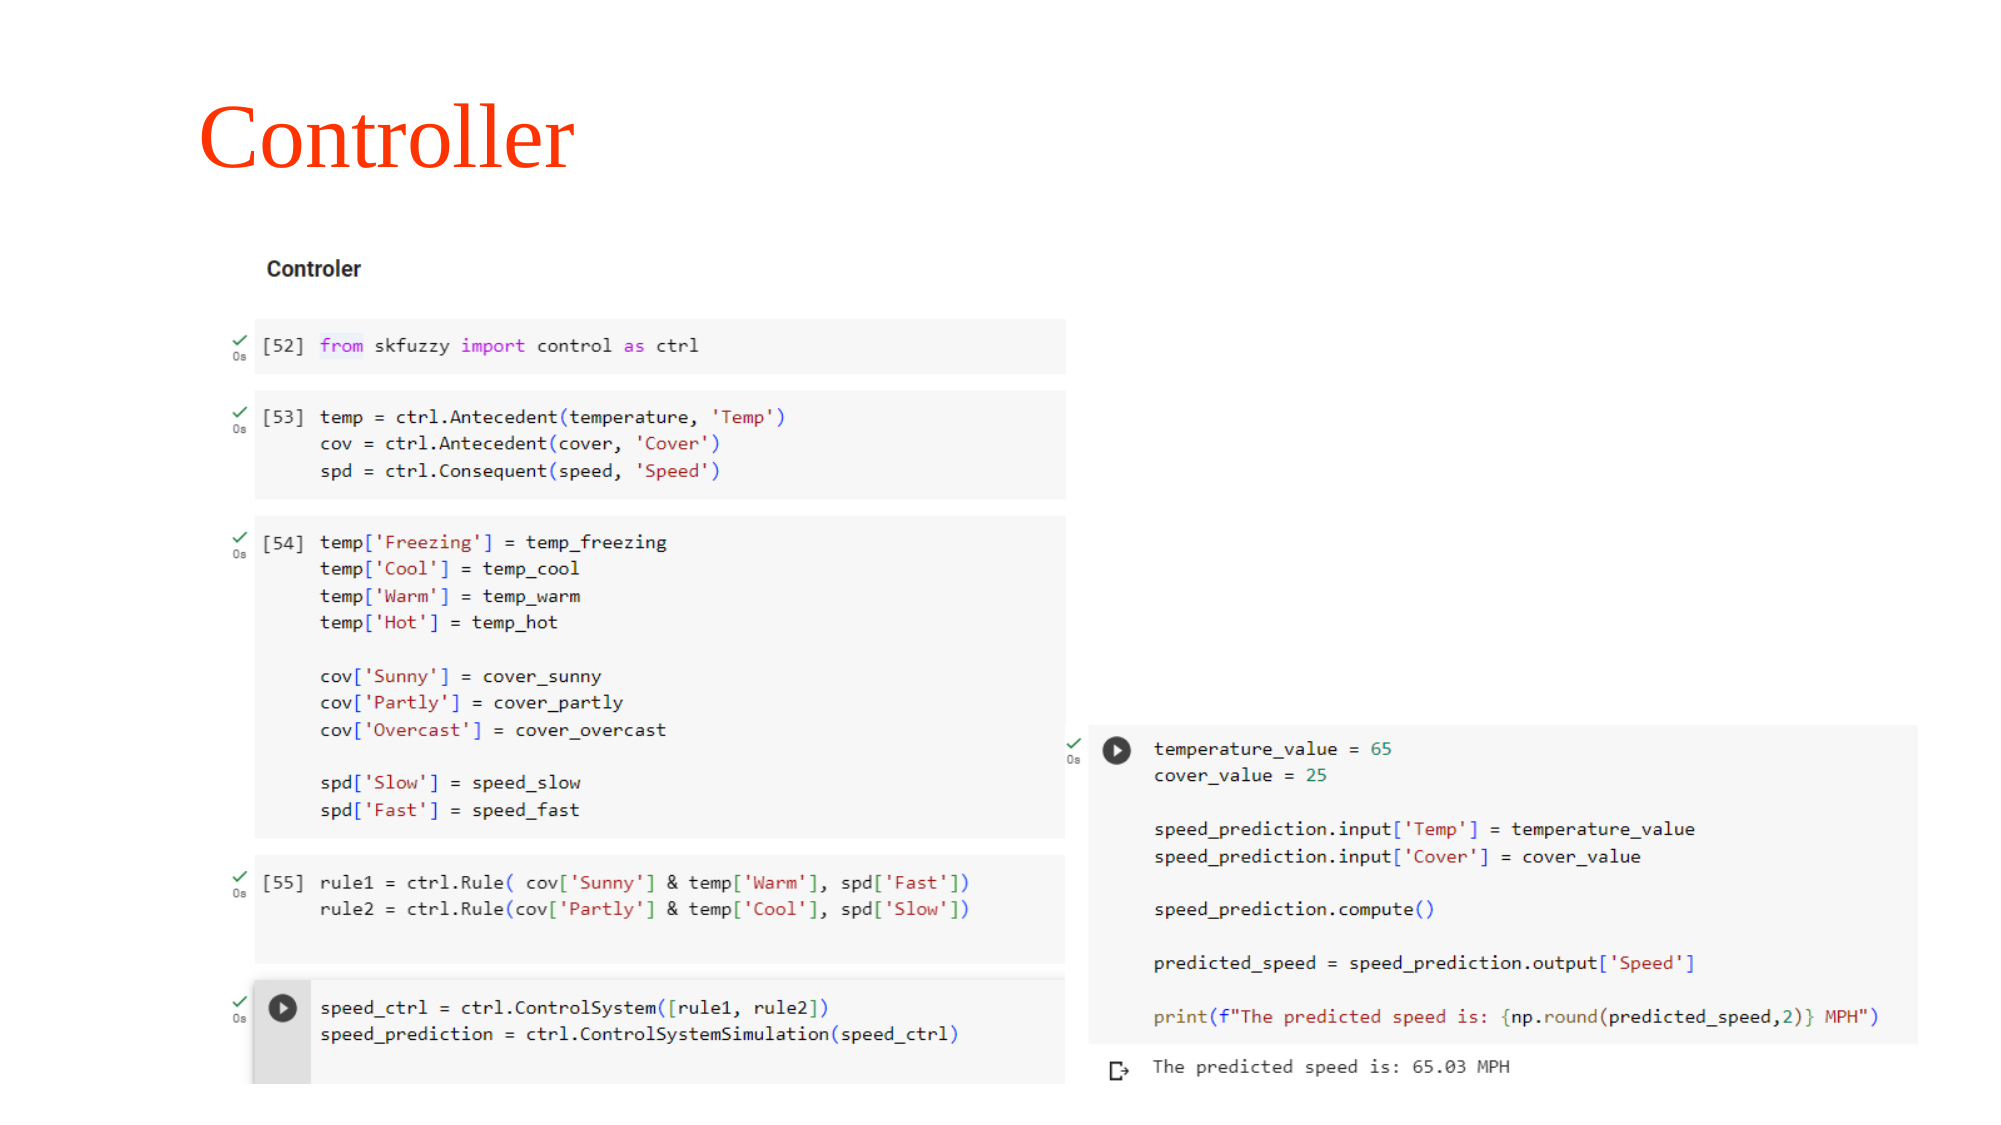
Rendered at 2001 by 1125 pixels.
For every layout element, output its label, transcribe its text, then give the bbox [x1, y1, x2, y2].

title Controller [150, 37, 647, 225]
picture [231, 248, 1919, 1108]
